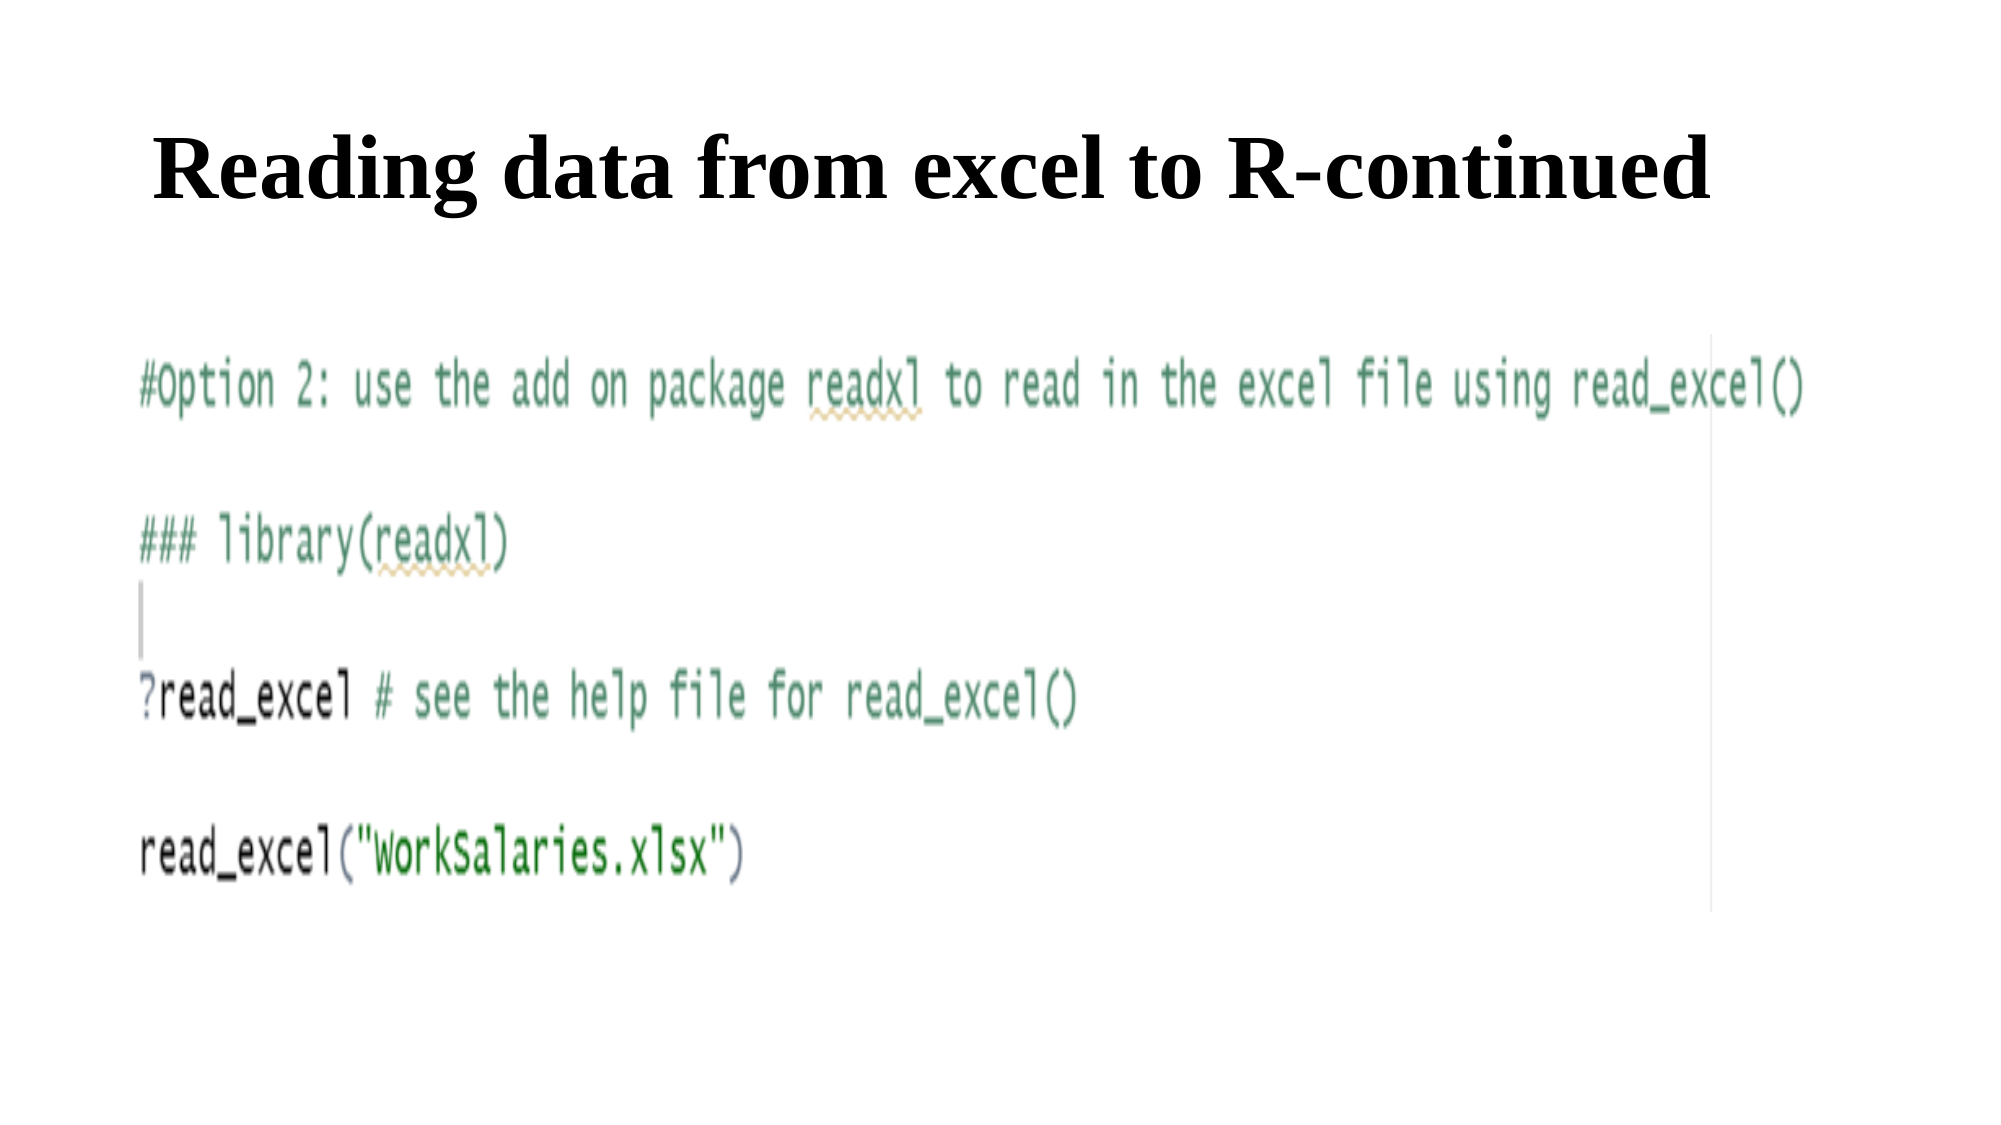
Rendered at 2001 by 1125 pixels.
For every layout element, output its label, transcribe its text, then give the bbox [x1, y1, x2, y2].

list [137, 333, 1836, 913]
title Reading data from excel to R-continued [137, 59, 1863, 278]
